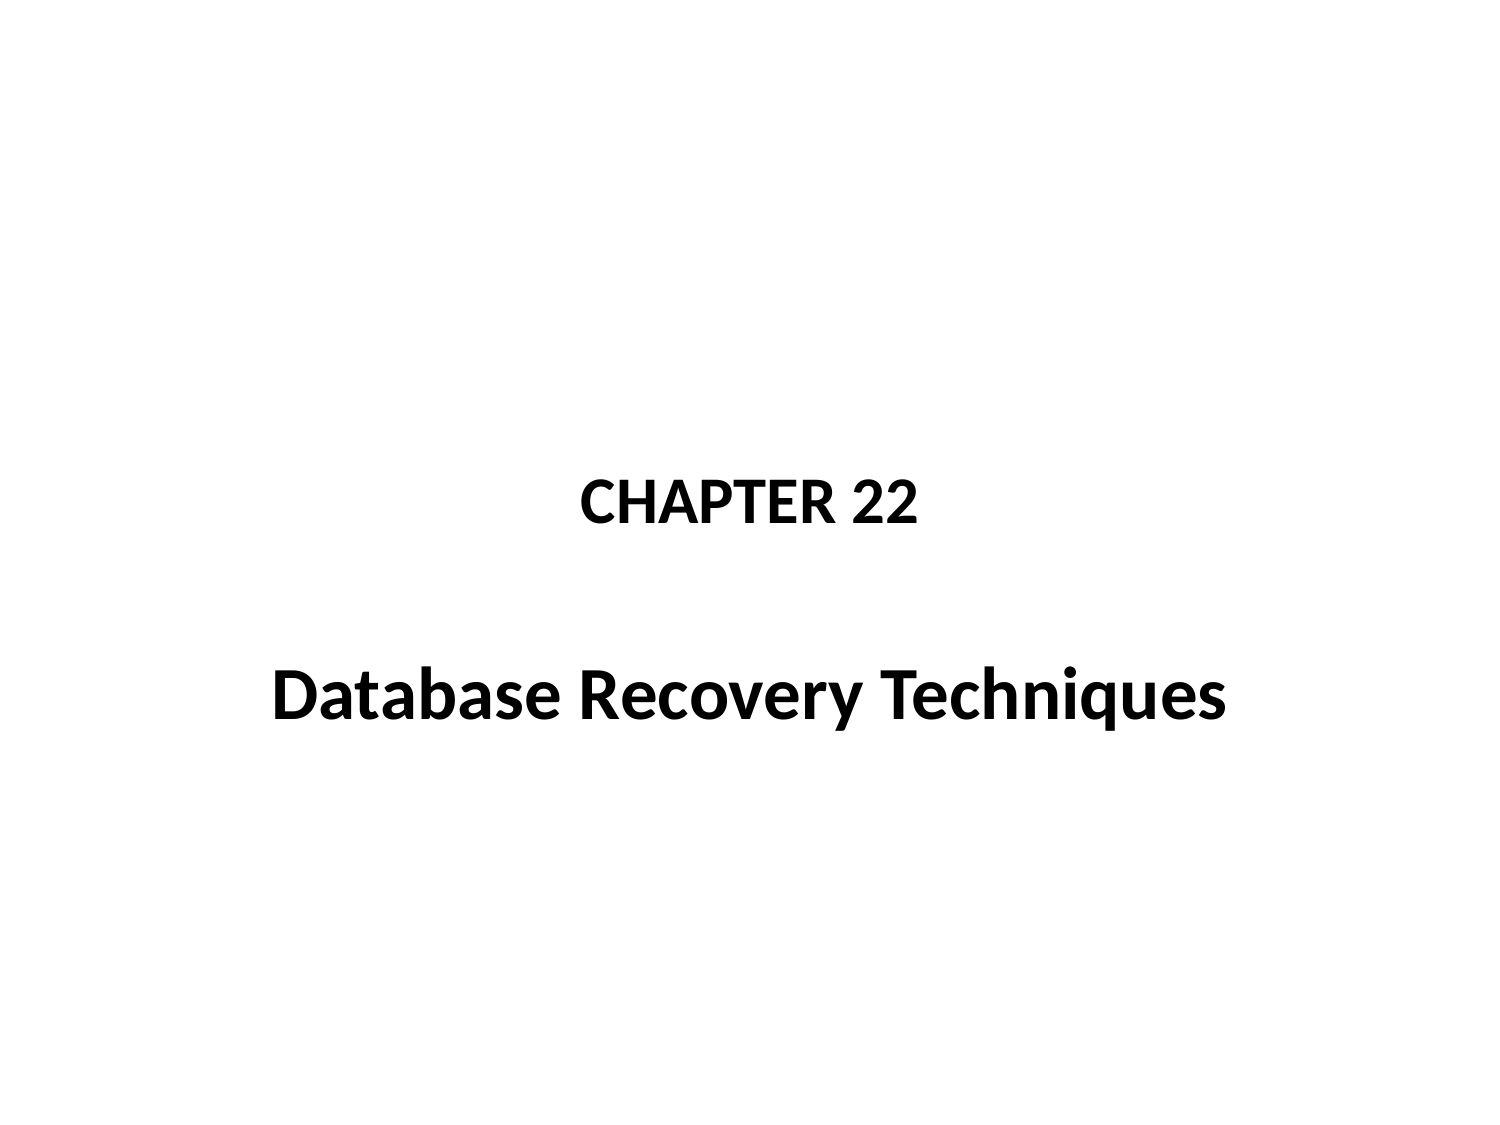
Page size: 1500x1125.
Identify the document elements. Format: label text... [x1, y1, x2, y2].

list CHAPTER 22 Database Recovery Techniques [75, 262, 1425, 1005]
